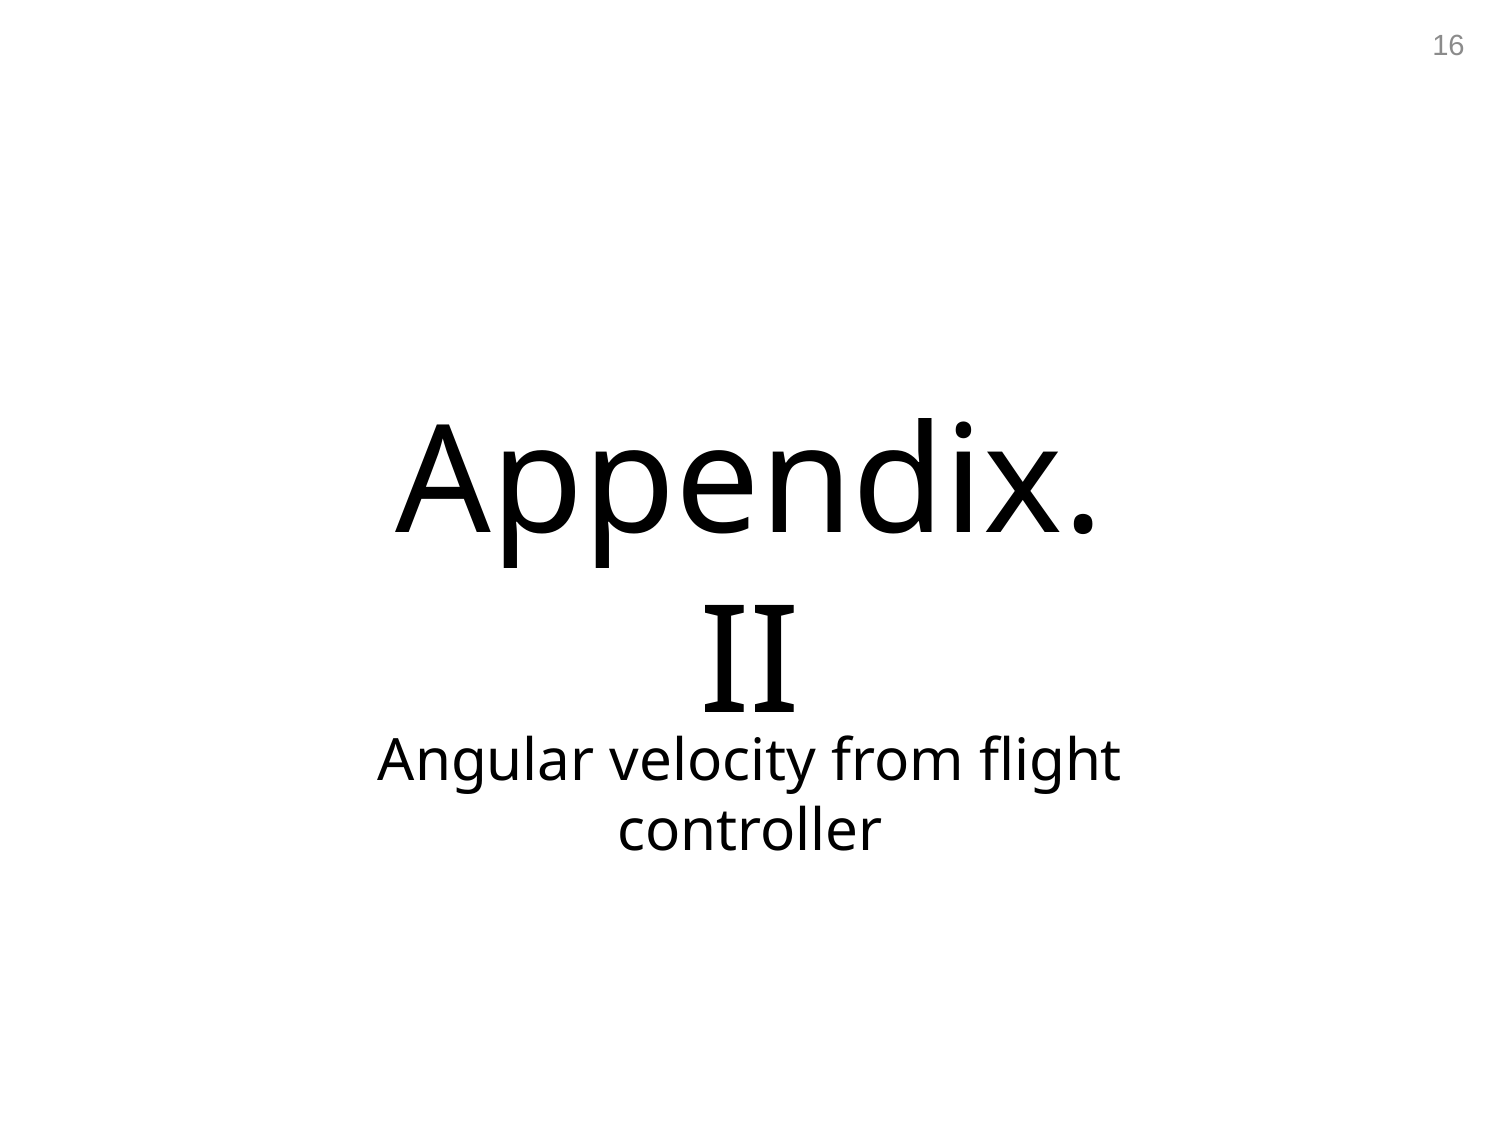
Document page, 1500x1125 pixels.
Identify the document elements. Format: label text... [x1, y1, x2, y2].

text_box Appendix. II [327, 448, 1173, 676]
text_box Angular velocity from flight controller [247, 722, 1252, 863]
slide_number 16 [1142, 14, 1480, 75]
